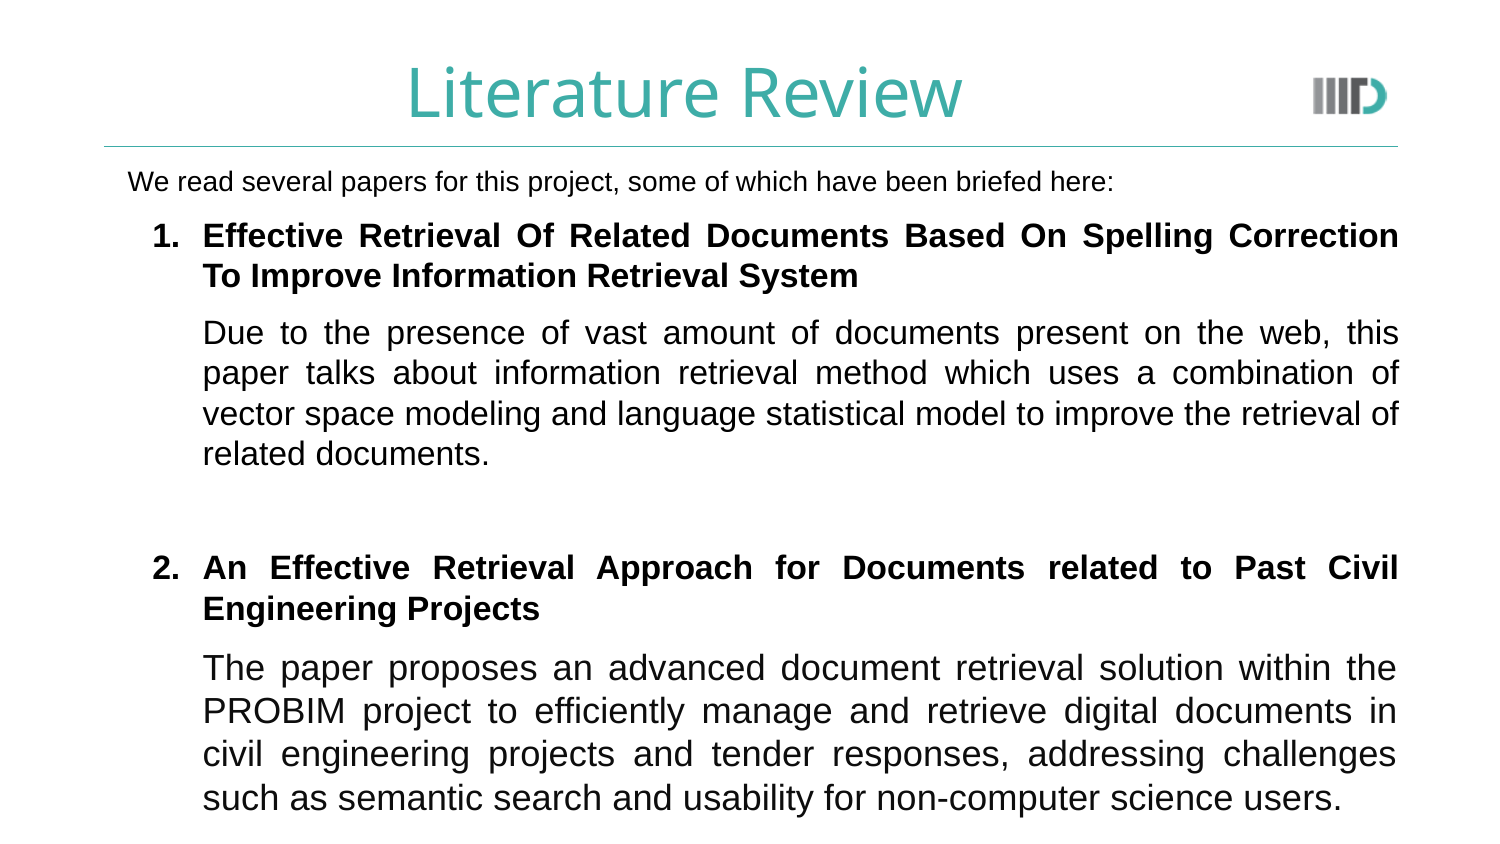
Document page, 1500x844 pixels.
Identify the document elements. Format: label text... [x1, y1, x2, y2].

title Literature Review [103, 45, 1267, 147]
picture [1299, 68, 1398, 124]
list We read several papers for this project, some of which have been briefed here: Effective Retrieval Of Related Documents Based On Spelling Correction To Improve Information Retrieval System Due to the presence of vast amount of documents present on the web, this paper talks about information retrieval method which uses a combination of vector space modeling and language statistical model to improve the retrieval of related documents. An Effective Retrieval Approach for Documents related to Past Civil Engineering Projects The paper proposes an advanced document retrieval solution within the PROBIM project to efficiently manage and retrieve digital documents in civil engineering projects and tender responses, addressing challenges such as semantic search and usability for non-computer science users. [116, 157, 1411, 819]
